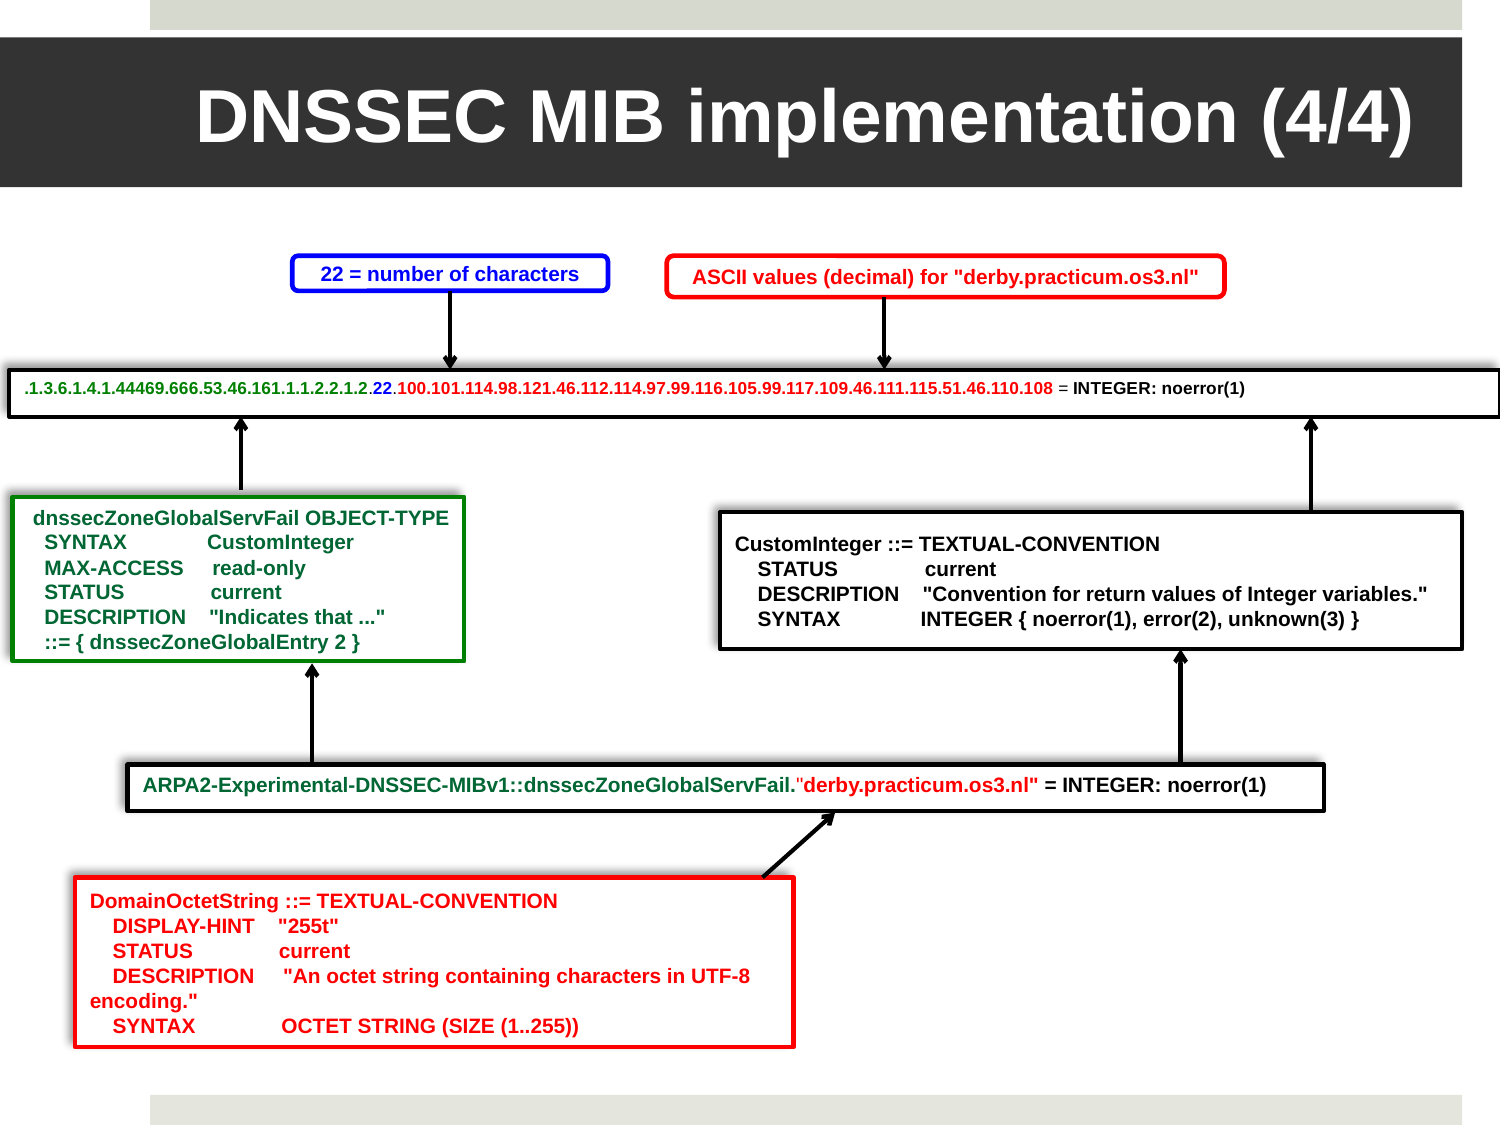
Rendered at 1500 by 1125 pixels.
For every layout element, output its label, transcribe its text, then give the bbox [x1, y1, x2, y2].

title DNSSEC MIB implementation (4/4) [0, 37, 1463, 188]
text_box .1.3.6.1.4.1.44469.666.53.46.161.1.1.2.2.1.2.22.100.101.114.98.121.46.112.114.97.99.116.105.99.117.109.46.111.115.51.46.110.108 = INTEGER: noerror(1) [7, 368, 1500, 419]
text_box 22 = number of characters [291, 254, 610, 292]
text_box DomainOctetString ::= TEXTUAL-CONVENTION DISPLAY-HINT "255t" STATUS current DESCRIPTION "An octet string containing characters in UTF-8 encoding." SYNTAX OCTET STRING (SIZE (1..255)) [73, 875, 796, 1049]
text_box dnssecZoneGlobalServFail OBJECT-TYPE SYNTAX CustomInteger MAX-ACCESS read-only STATUS current DESCRIPTION "Indicates that ..." ::= { dnssecZoneGlobalEntry 2 } [10, 495, 466, 663]
text_box ASCII values (decimal) for "derby.practicum.os3.nl" [665, 254, 1226, 299]
text_box CustomInteger ::= TEXTUAL-CONVENTION STATUS current DESCRIPTION "Convention for return values of Integer variables." SYNTAX INTEGER { noerror(1), error(2), unknown(3) } [718, 510, 1464, 651]
list ARPA2-Experimental-DNSSEC-MIBv1::dnssecZoneGlobalServFail."derby.practicum.os3.nl" = INTEGER: noerror(1) [125, 762, 1326, 813]
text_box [761, 812, 836, 878]
